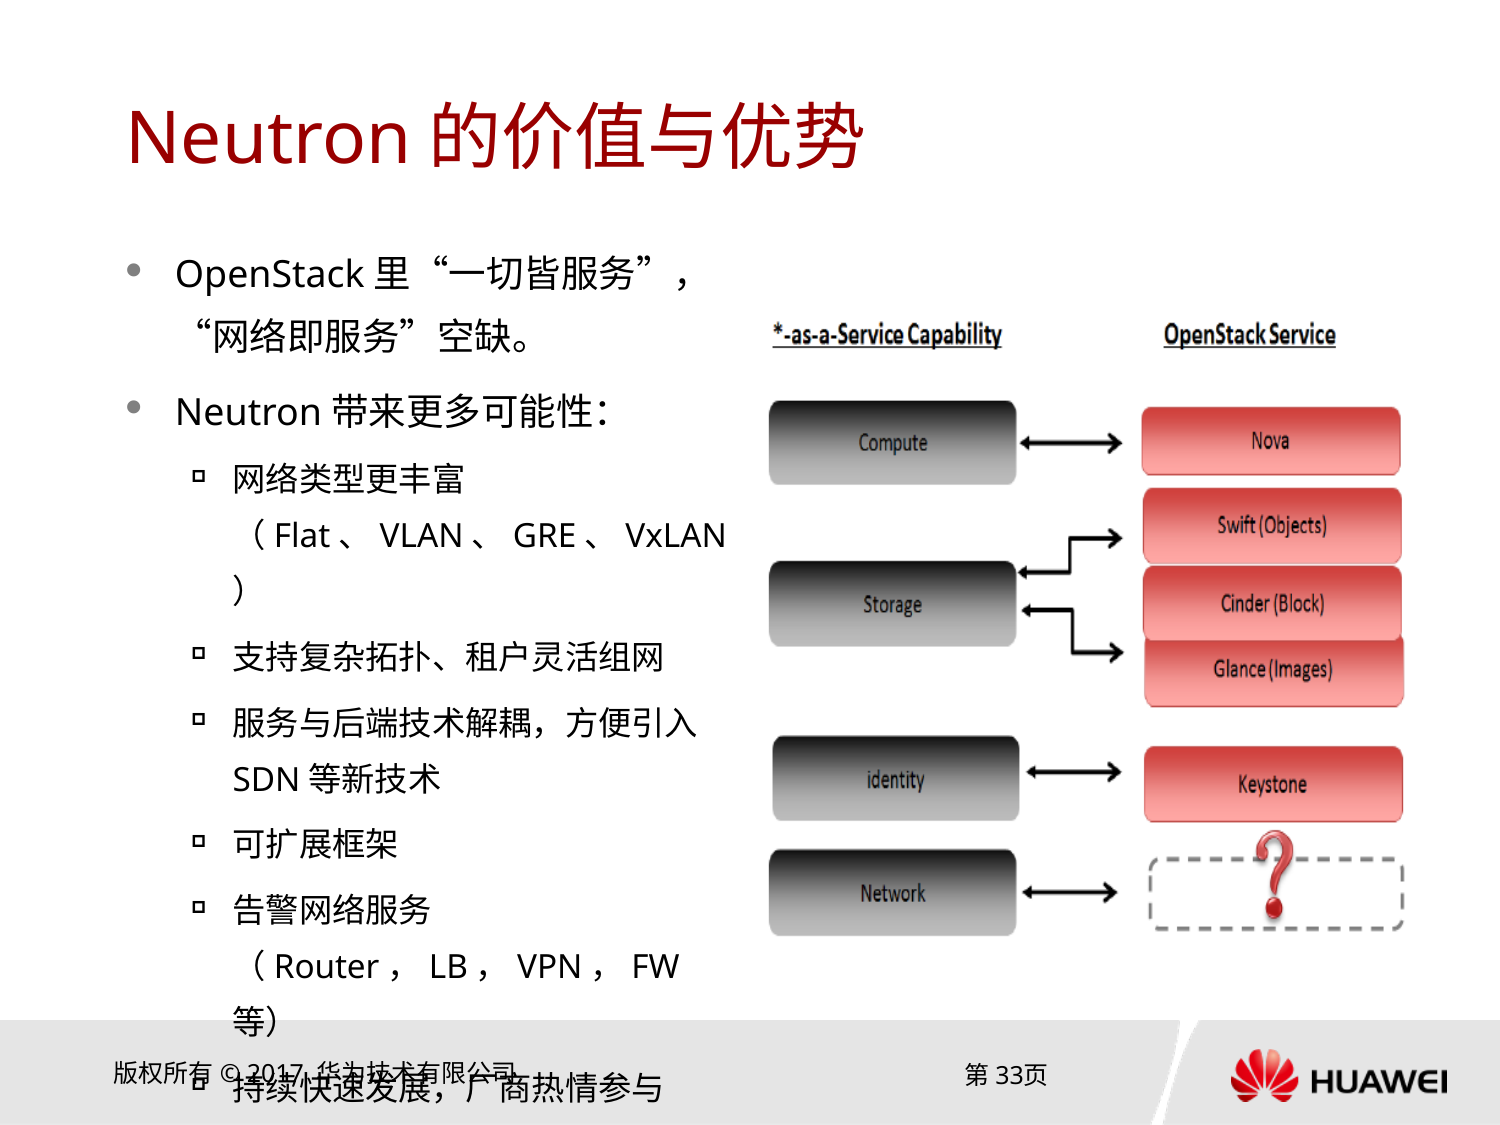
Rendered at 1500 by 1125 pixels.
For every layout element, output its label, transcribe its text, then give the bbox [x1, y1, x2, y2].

picture [749, 275, 1413, 944]
list OpenStack里“一切皆服务”，“网络即服务”空缺。 Neutron带来更多可能性： 网络类型更丰富（Flat、VLAN、GRE、VxLAN） 支持复杂拓扑、租户灵活组网 服务与后端技术解耦，方便引入SDN等新技术 可扩展框架 告警网络服务（Router，LB，VPN，FW等） 持续快速发展，厂商热情参与 [111, 225, 751, 870]
title Neutron的价值与优势 [111, 63, 1412, 207]
picture [0, 1020, 1500, 1125]
